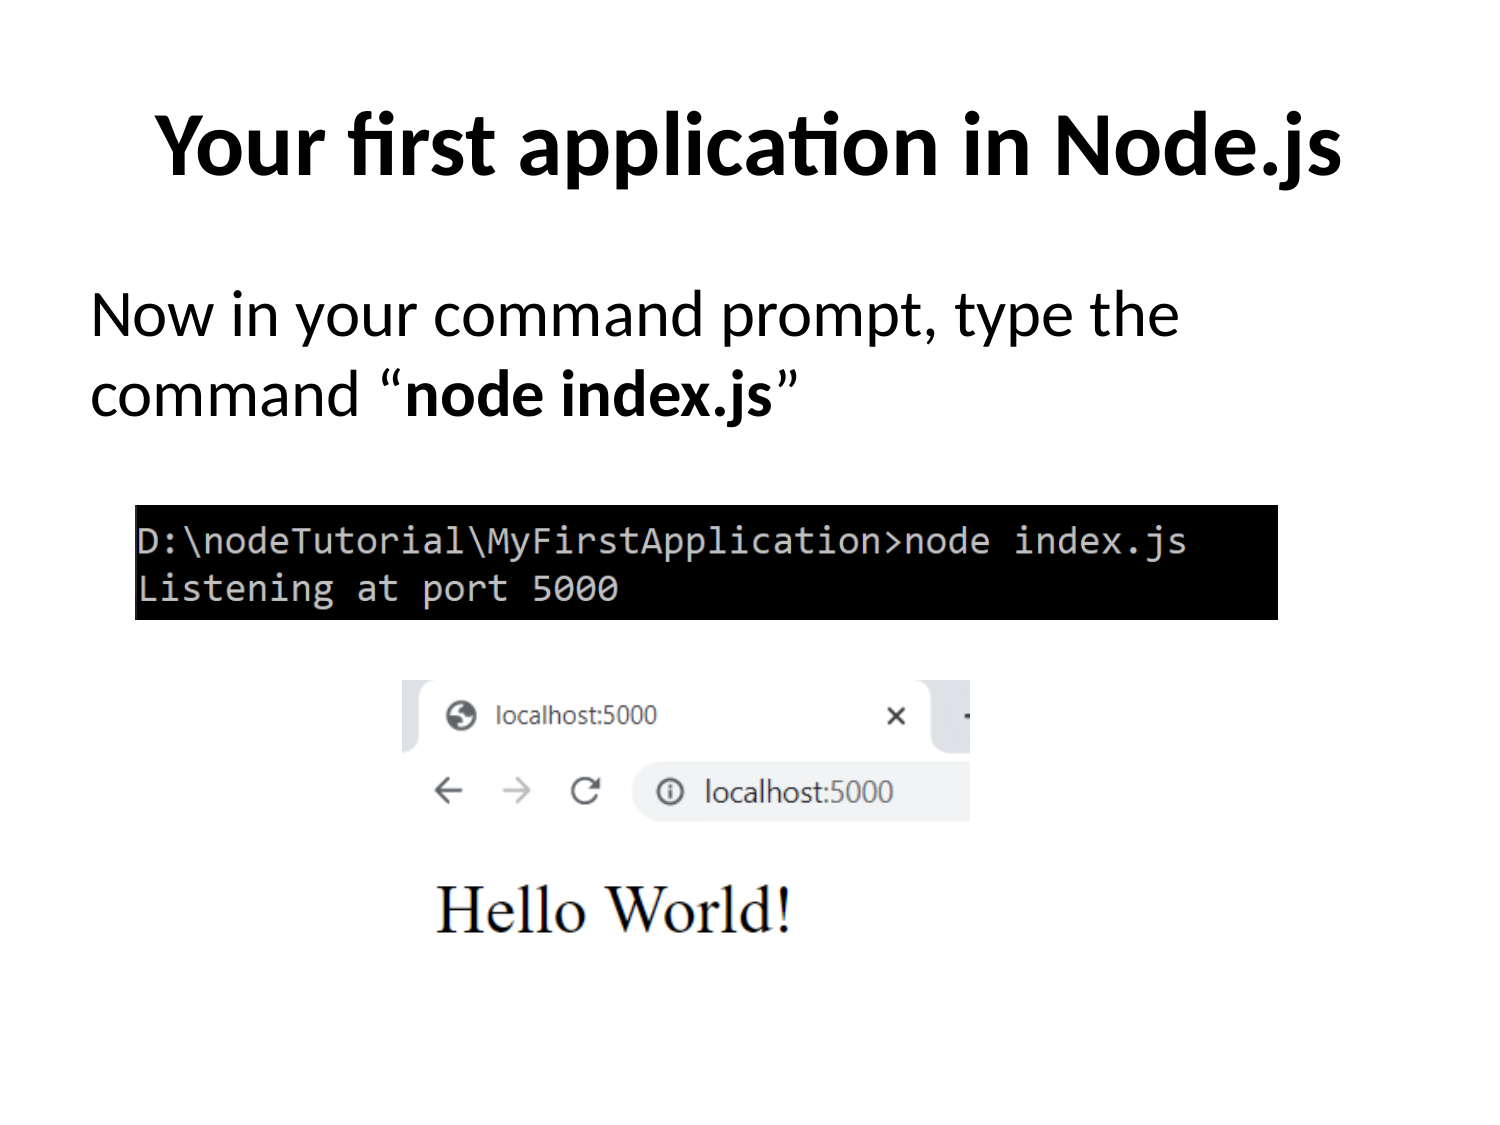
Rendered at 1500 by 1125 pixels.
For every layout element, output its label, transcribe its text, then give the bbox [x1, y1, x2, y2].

title Your first application in Node.js [75, 45, 1425, 233]
picture [402, 680, 970, 1090]
picture [135, 505, 1278, 620]
list Now in your command prompt, type the command “node index.js” [75, 262, 1425, 1005]
